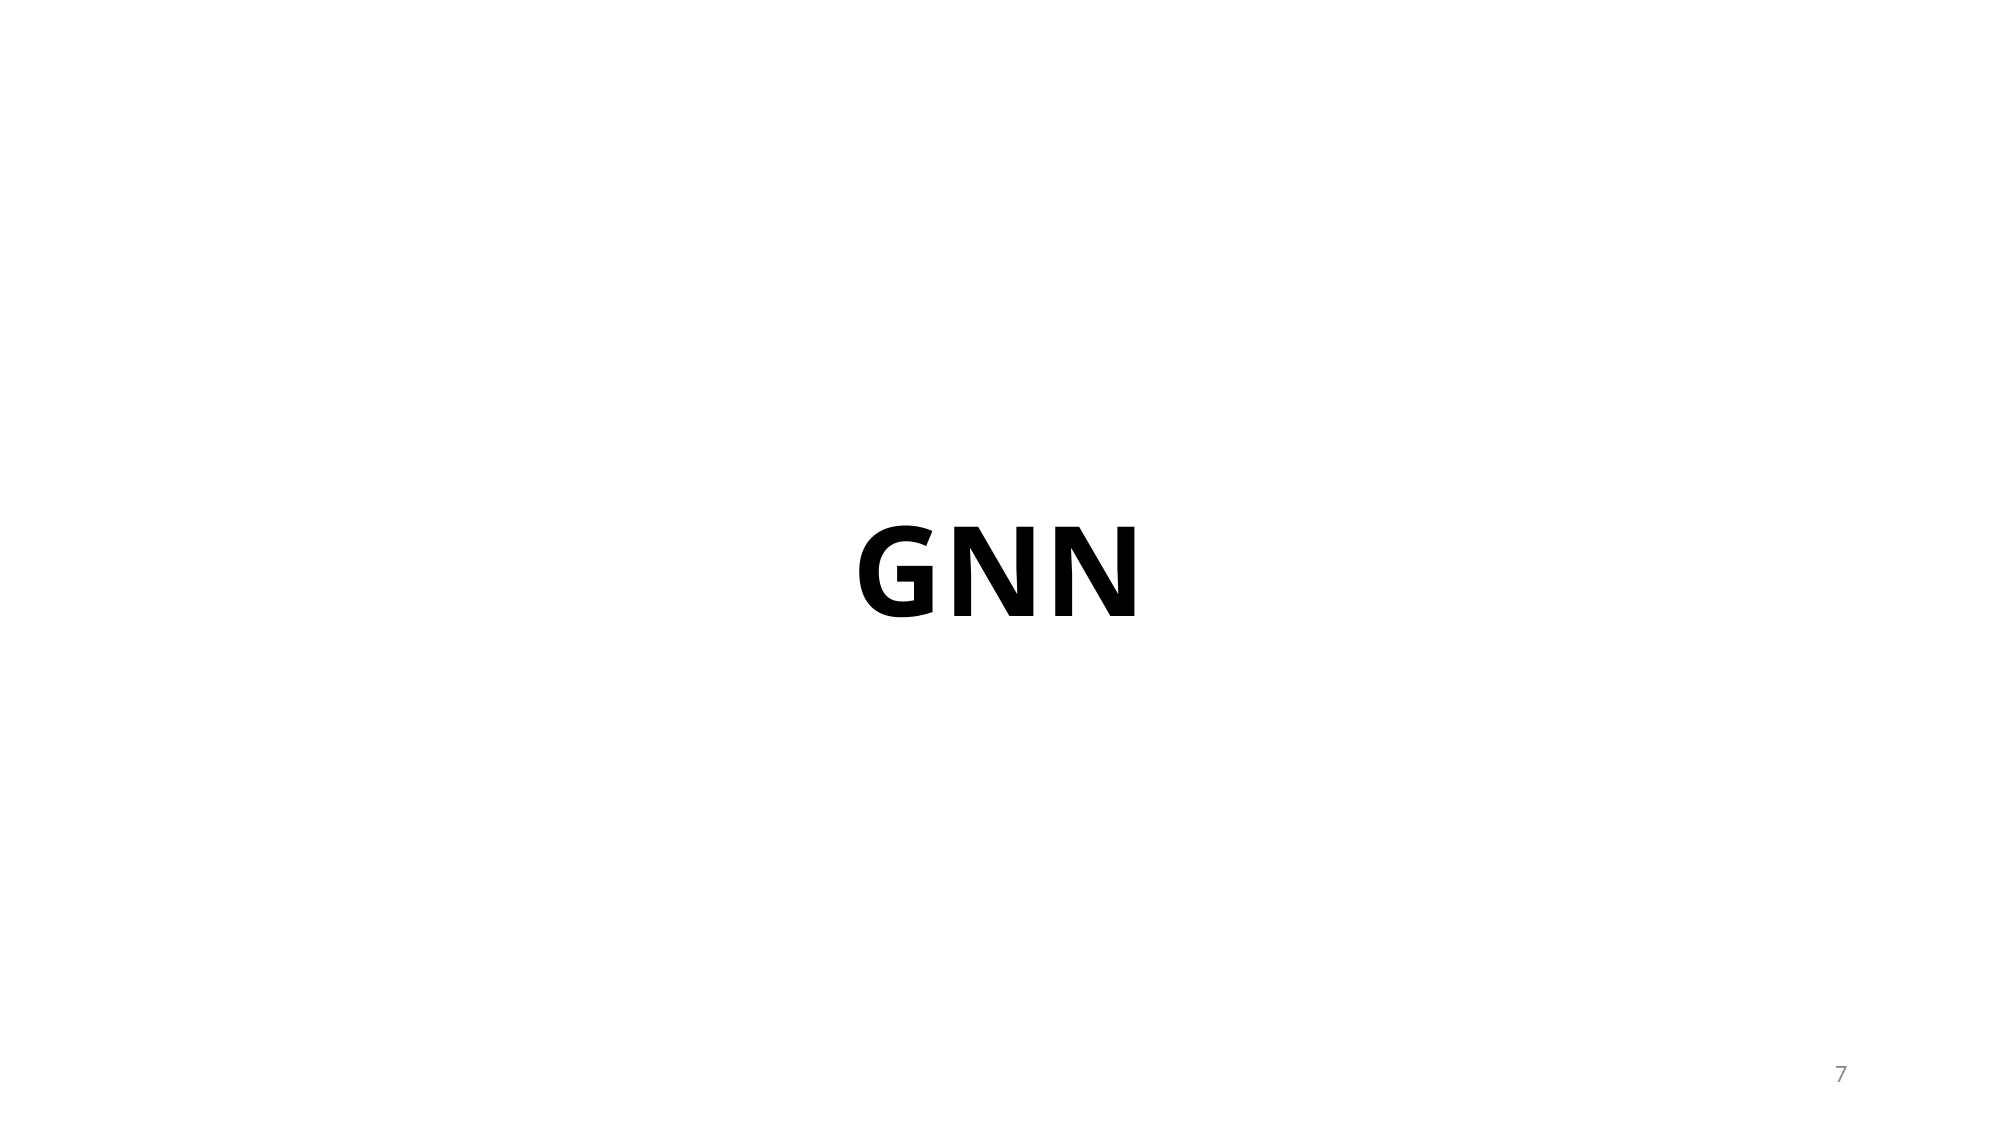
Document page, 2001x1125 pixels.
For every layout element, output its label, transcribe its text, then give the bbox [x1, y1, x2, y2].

slide_number 7 [1412, 1042, 1863, 1103]
title GNN [249, 256, 1750, 649]
